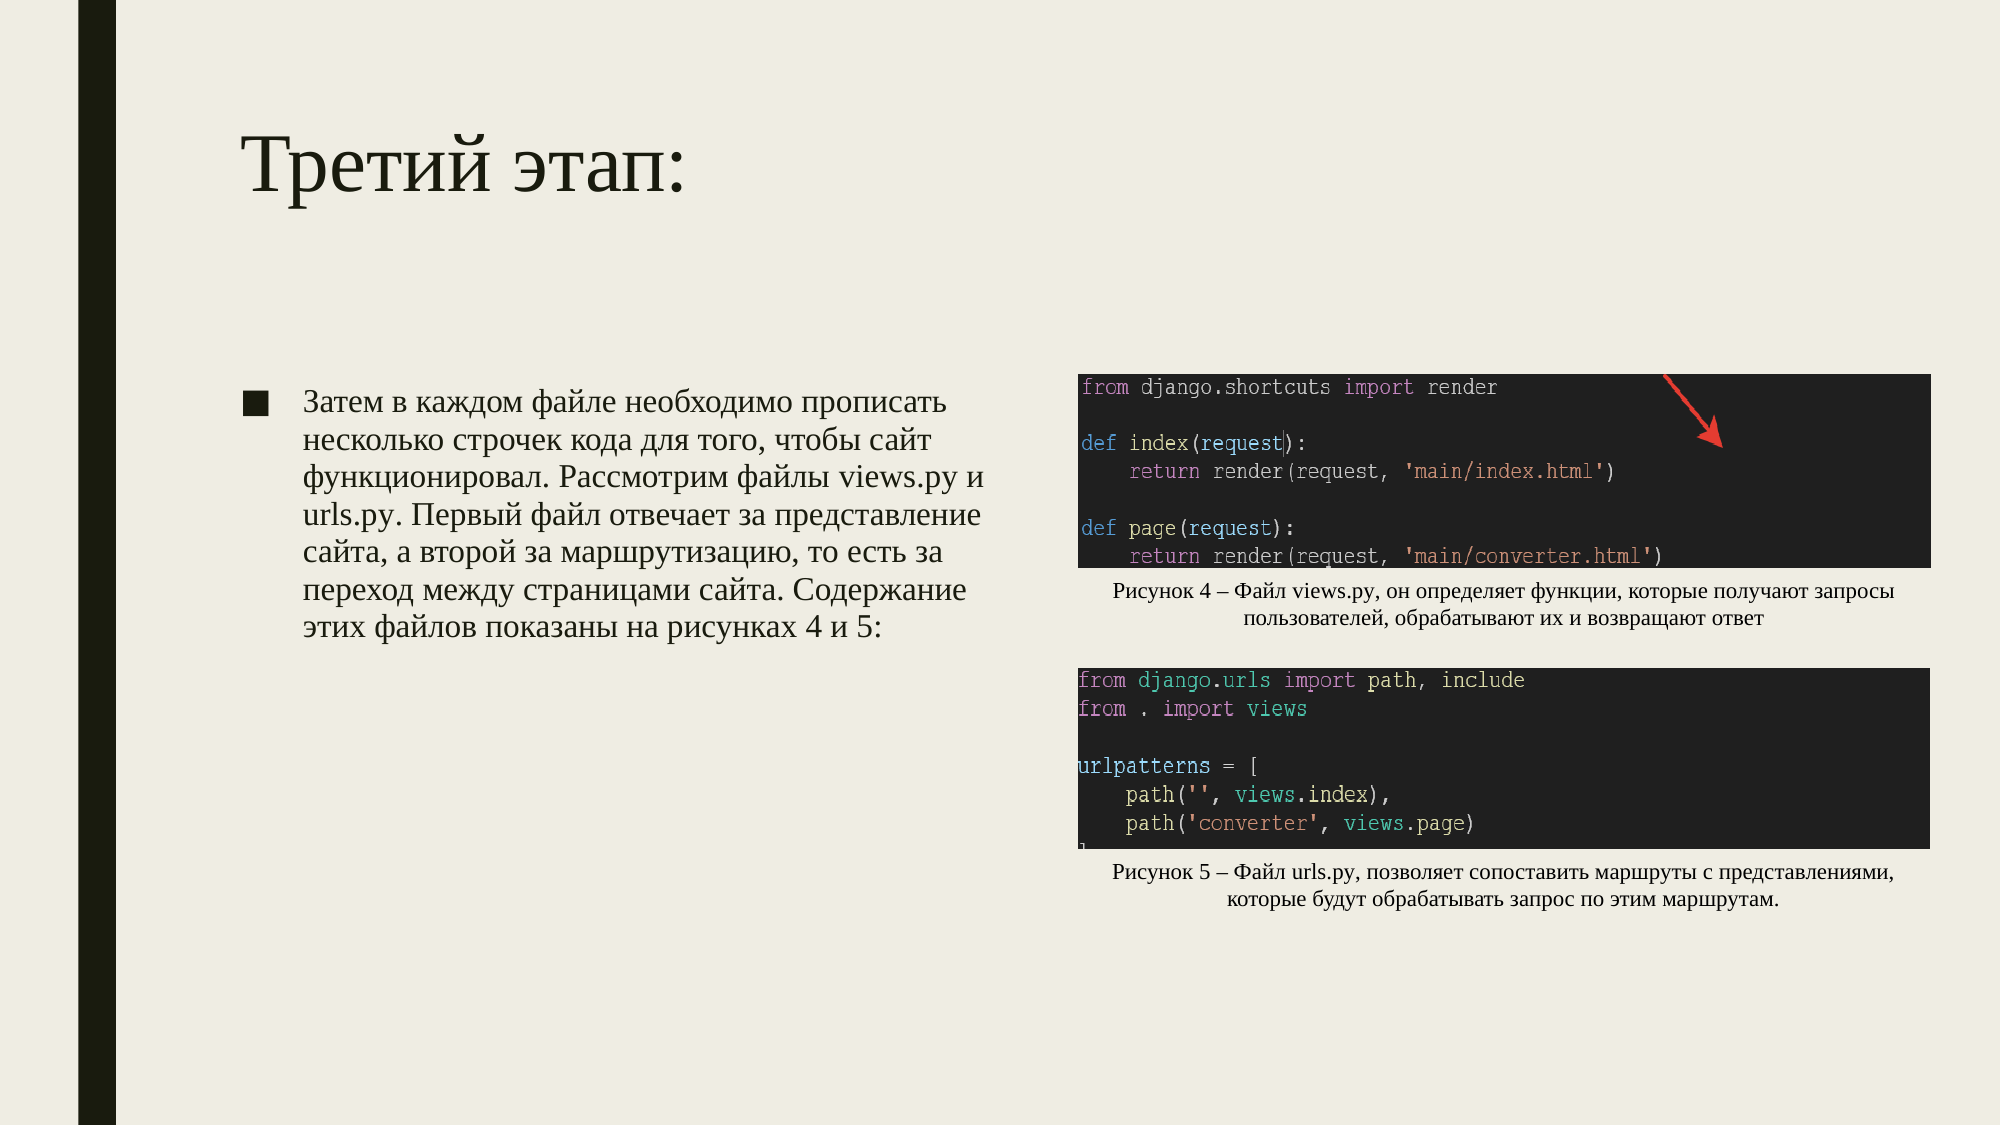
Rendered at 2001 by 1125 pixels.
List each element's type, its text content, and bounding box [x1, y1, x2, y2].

text_box Рисунок 4 – Файл views.py, он определяет функции, которые получают запросы пользователей, обрабатывают их и возвращают ответ [1078, 569, 1931, 683]
text_box Рисунок 5 – Файл urls.py, позволяет сопоставить маршруты с представлениями, которые будут обрабатывать запрос по этим маршрутам. [1078, 849, 1930, 964]
list Затем в каждом файле необходимо прописать несколько строчек кода для того, чтобы сайт функционировал. Рассмотрим файлы views.py и urls.py. Первый файл отвечает за представление сайта, а второй за маршрутизацию, то есть за переход между страницами сайта. Содержание этих файлов показаны на рисунках 4 и 5: [225, 375, 1000, 769]
picture [1078, 374, 1931, 569]
picture [1078, 668, 1930, 849]
title Третий этап: [225, 112, 1800, 357]
